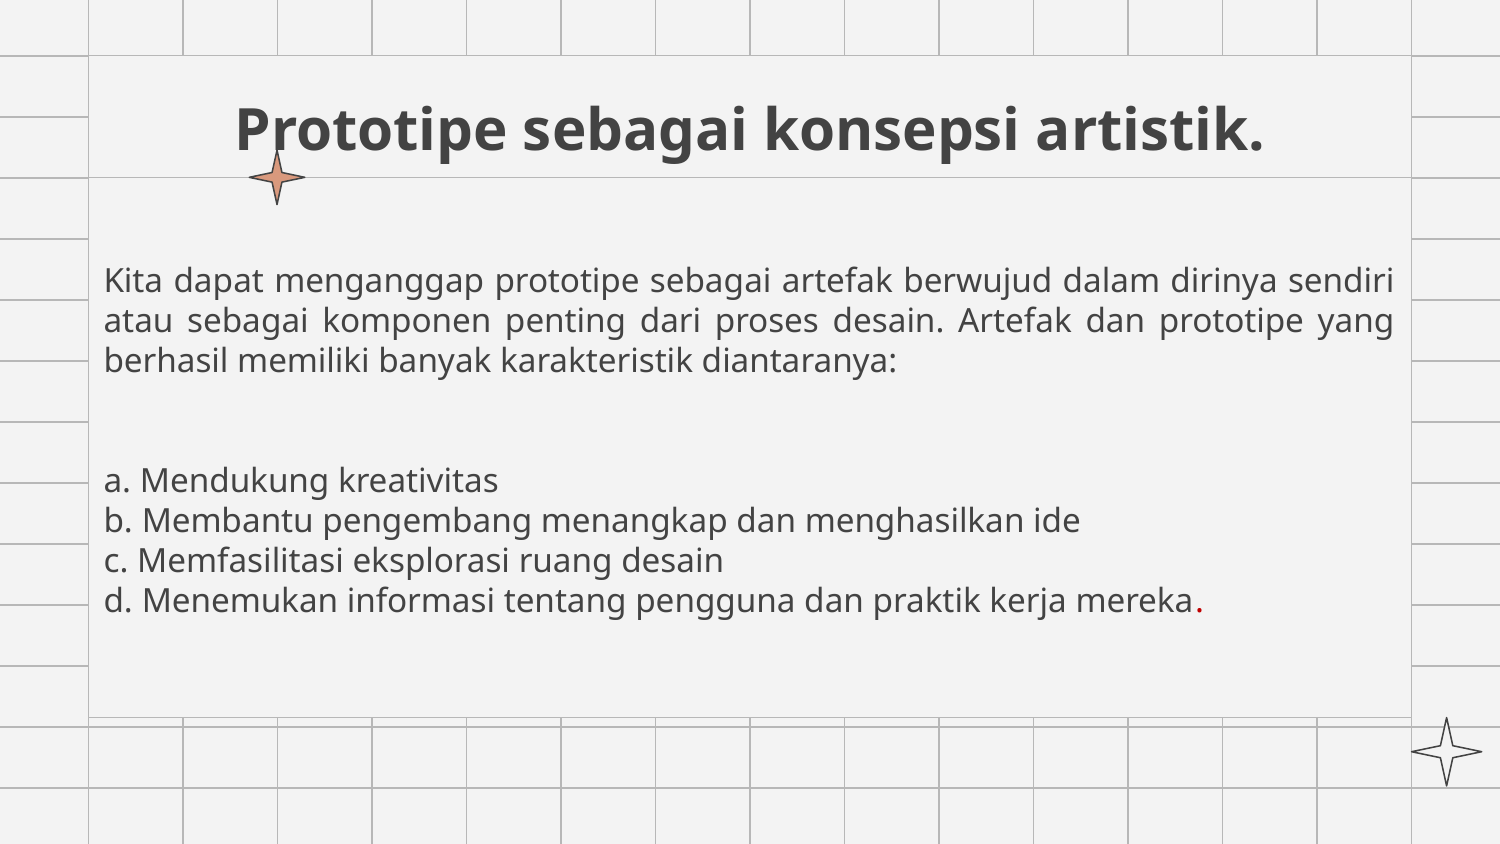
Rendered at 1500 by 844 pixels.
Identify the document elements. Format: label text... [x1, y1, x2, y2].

text_box [249, 150, 305, 205]
title Prototipe sebagai konsepsi artistik. [88, 55, 1412, 178]
text_box [1411, 717, 1482, 786]
text_box Kita dapat menganggap prototipe sebagai artefak berwujud dalam dirinya sendiri atau sebagai komponen penting dari proses desain. Artefak dan prototipe yang berhasil memiliki banyak karakteristik diantaranya: a. Mendukung kreativitas b. Membantu pengembang menangkap dan menghasilkan ide c. Memfasilitasi eksplorasi ruang desain d. Menemukan informasi tentang pengguna dan praktik kerja mereka. [88, 178, 1412, 718]
